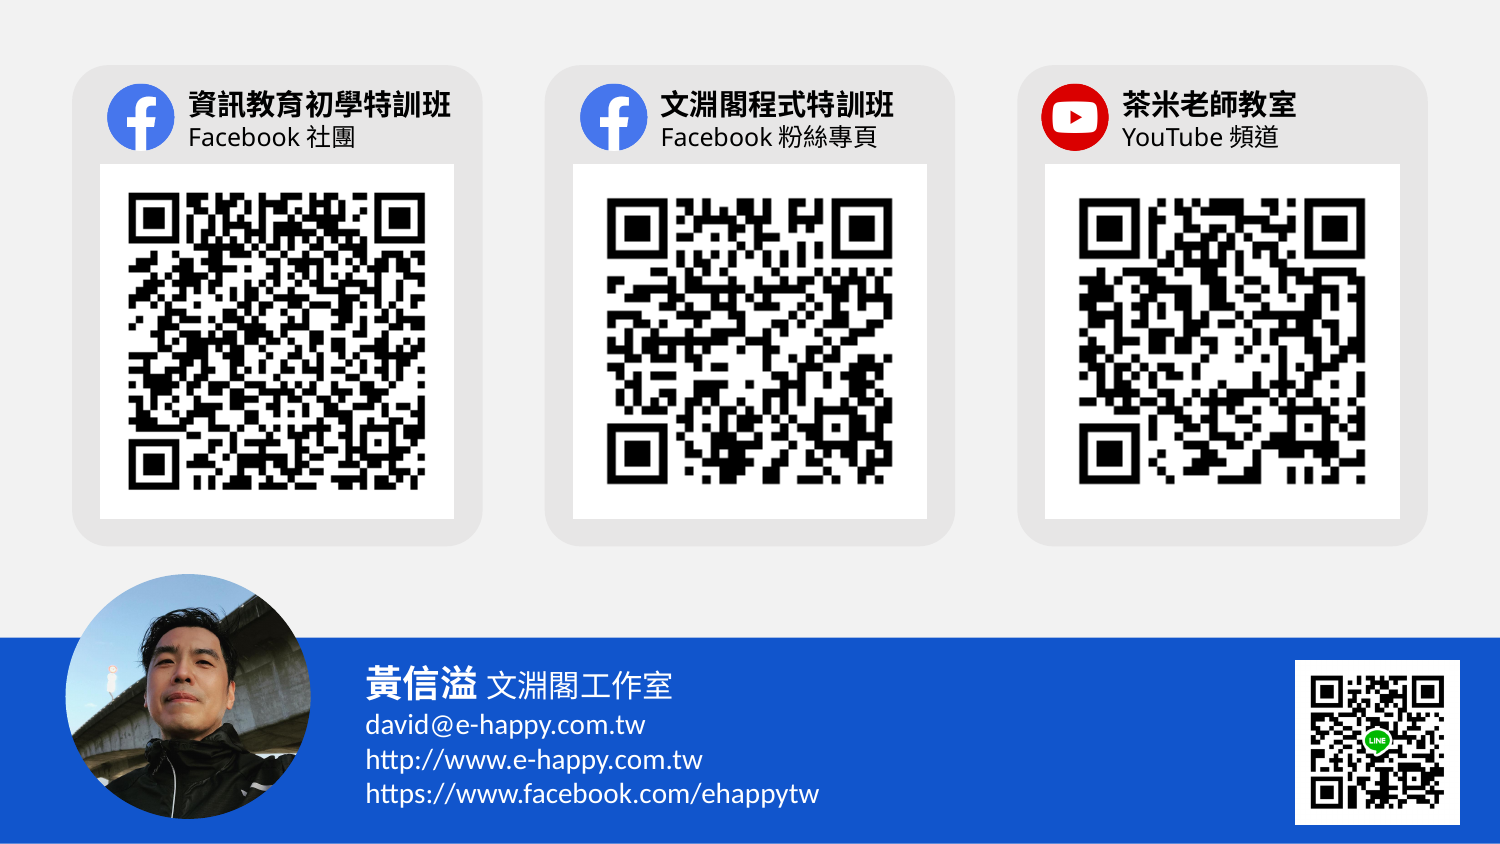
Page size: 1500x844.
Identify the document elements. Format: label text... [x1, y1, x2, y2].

text_box 黃信溢 文淵閣工作室 david@e-happy.com.tw http://www.e-happy.com.tw https://www.facebook.com/ehappytw [350, 652, 1101, 820]
picture [1295, 660, 1460, 825]
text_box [71, 64, 1429, 547]
text_box [0, 637, 1500, 844]
picture [65, 573, 311, 820]
